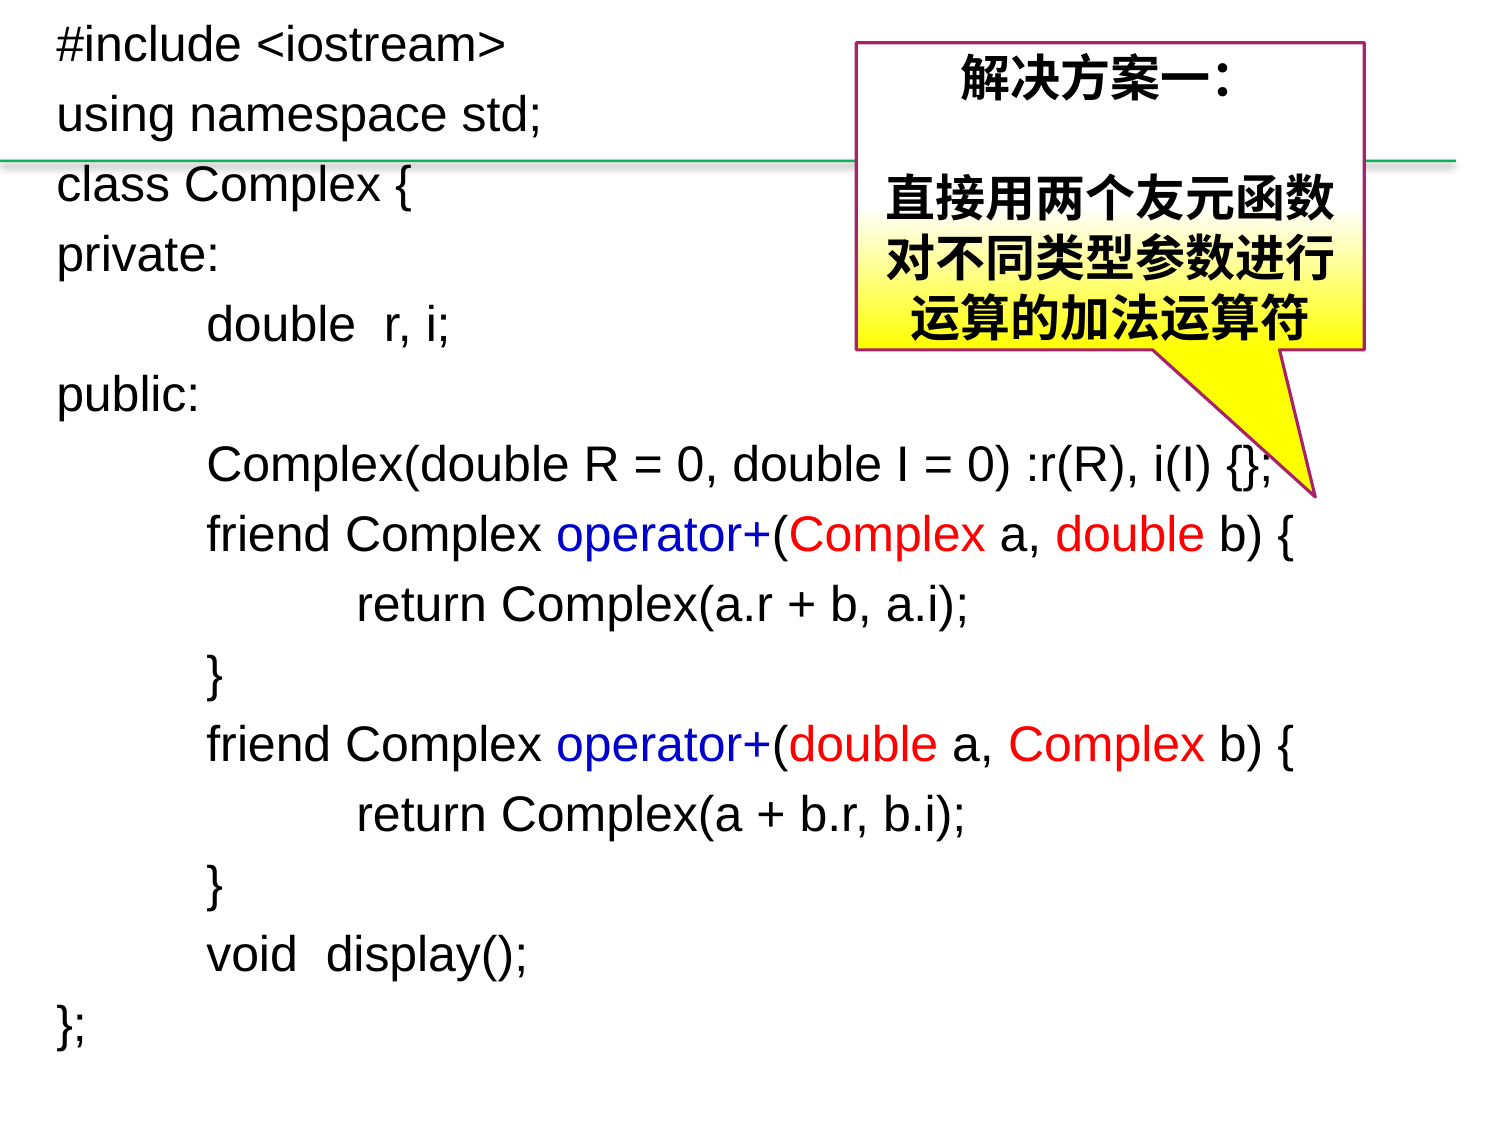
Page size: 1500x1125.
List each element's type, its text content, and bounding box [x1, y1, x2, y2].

text_box 解决方案一： 直接用两个友元函数对不同类型参数进行运算的加法运算符 [854, 41, 1366, 499]
list #include <iostream> using namespace std; class Complex { private: double r, i; public: Complex(double R = 0, double I = 0) :r(R), i(I) {}; friend Complex operator+(Complex a, double b) { return Complex(a.r + b, a.i); } friend Complex operator+(double a, Complex b) { return Complex(a + b.r, b.i); } void display(); }; [41, 4, 1456, 1125]
